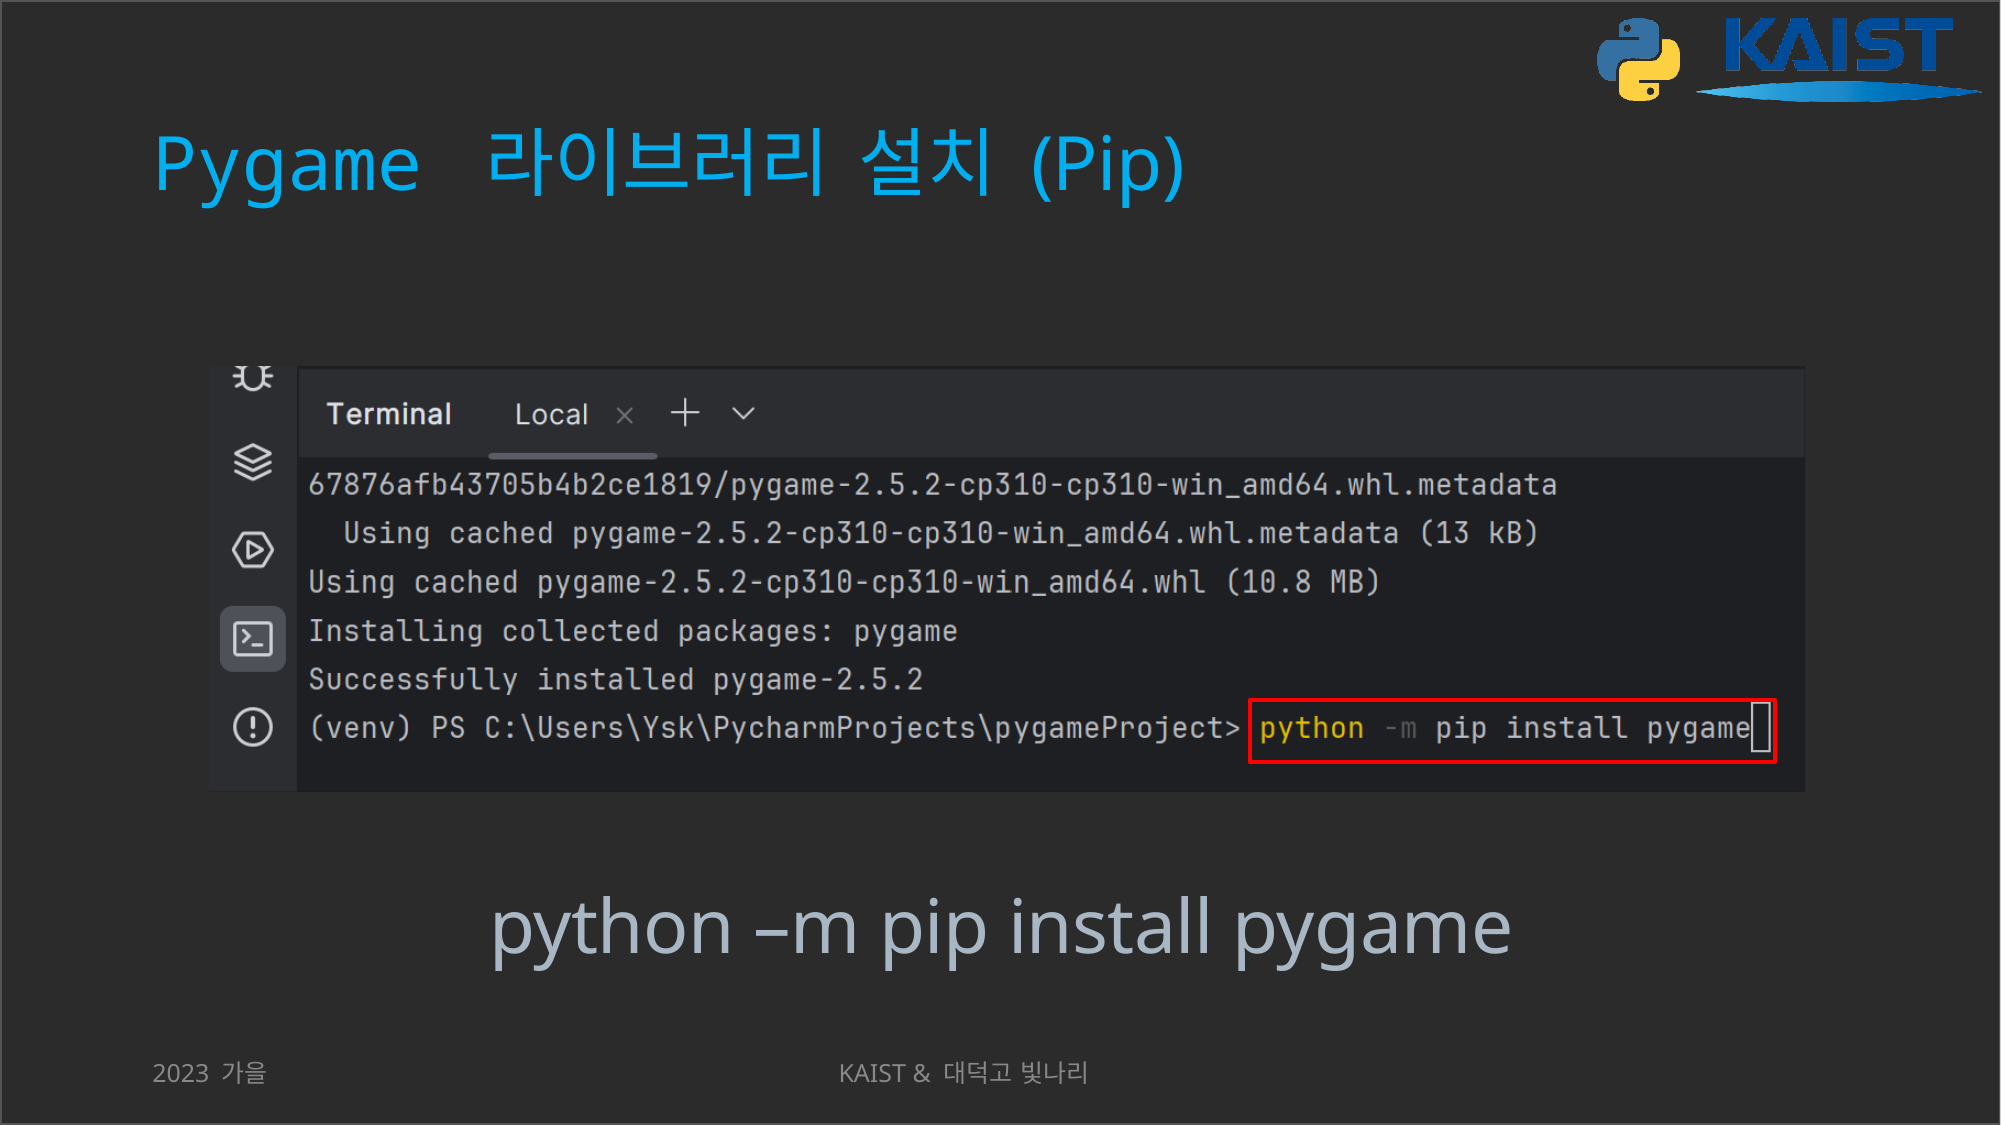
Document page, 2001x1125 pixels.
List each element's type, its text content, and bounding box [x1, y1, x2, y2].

text_box python –m pip install pygame [487, 876, 1734, 969]
picture [1597, 18, 1681, 101]
slide_number 2023 가을 [150, 1053, 269, 1125]
picture [1694, 18, 1985, 102]
picture [209, 366, 1806, 794]
title Pygame 라이브러리 설치 (Pip) [150, 113, 1238, 304]
footer KAIST & 대덕고 빛나리 [836, 1053, 1164, 1125]
